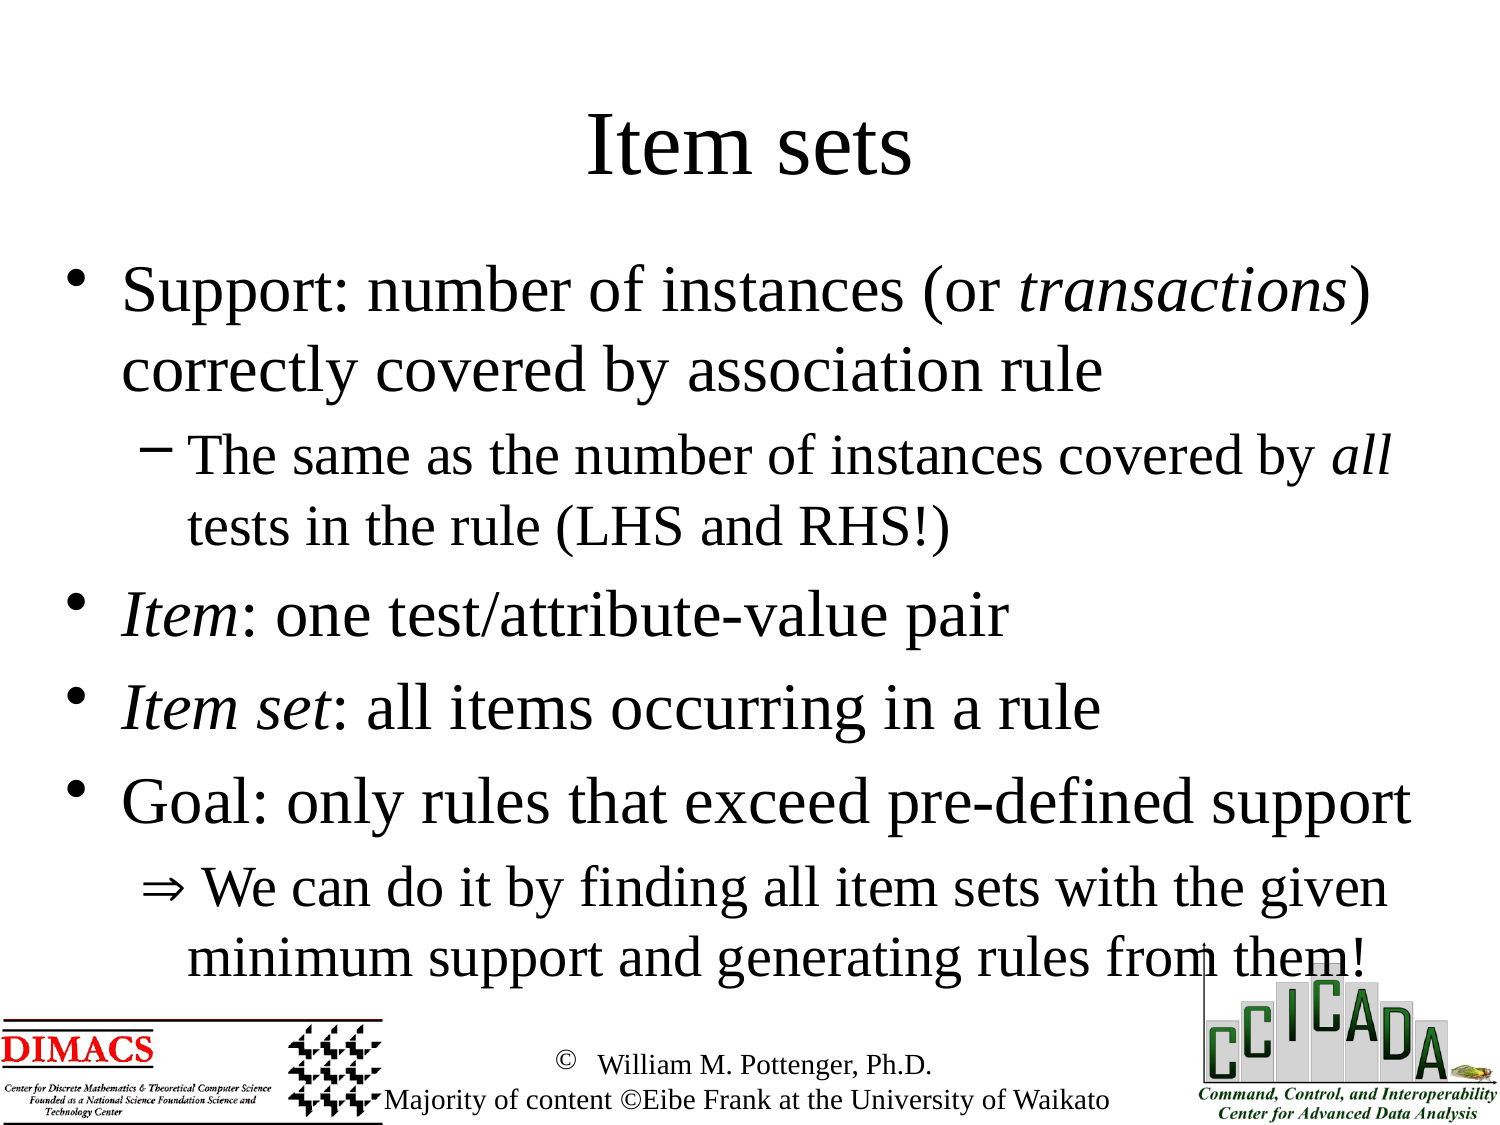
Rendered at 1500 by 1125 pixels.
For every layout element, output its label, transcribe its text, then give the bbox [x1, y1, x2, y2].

picture [1196, 939, 1500, 1125]
text_box Support: number of instances (or transactions) correctly covered by association rule The same as the number of instances covered by all tests in the rule (LHS and RHS!) Item: one test/attribute-value pair Item set: all items occurring in a rule Goal: only rules that exceed pre-defined support  We can do it by finding all item sets with the given minimum support and generating rules from them! [50, 237, 1450, 950]
picture [0, 1019, 388, 1125]
footer William M. Pottenger, Ph.D. Majority of content ©Eibe Frank at the University of Waikato [337, 1037, 1150, 1088]
text_box Item sets [50, 50, 1450, 225]
